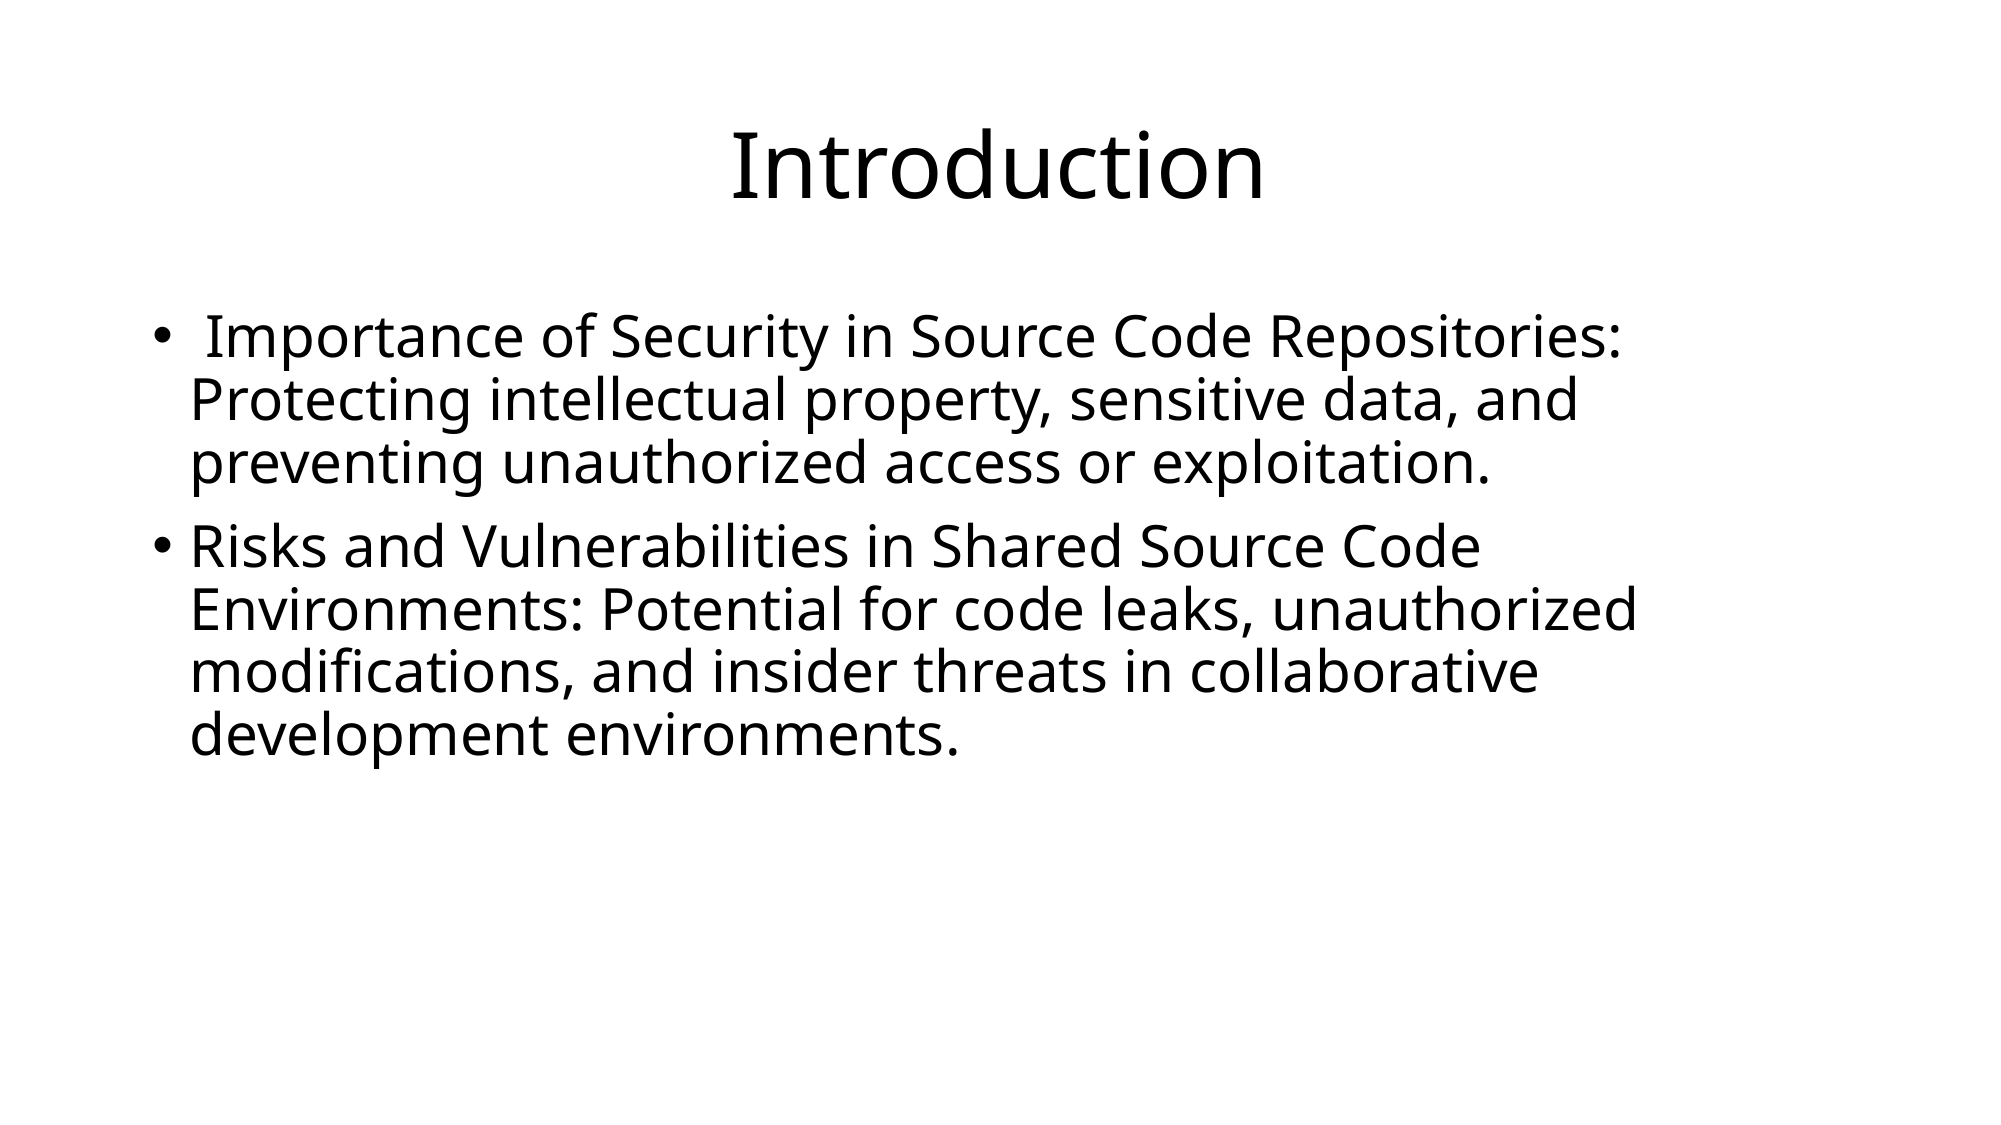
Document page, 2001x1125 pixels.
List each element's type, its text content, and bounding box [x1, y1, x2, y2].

title Introduction [137, 59, 1863, 278]
list Importance of Security in Source Code Repositories: Protecting intellectual property, sensitive data, and preventing unauthorized access or exploitation. Risks and Vulnerabilities in Shared Source Code Environments: Potential for code leaks, unauthorized modifications, and insider threats in collaborative development environments. [137, 299, 1863, 1014]
